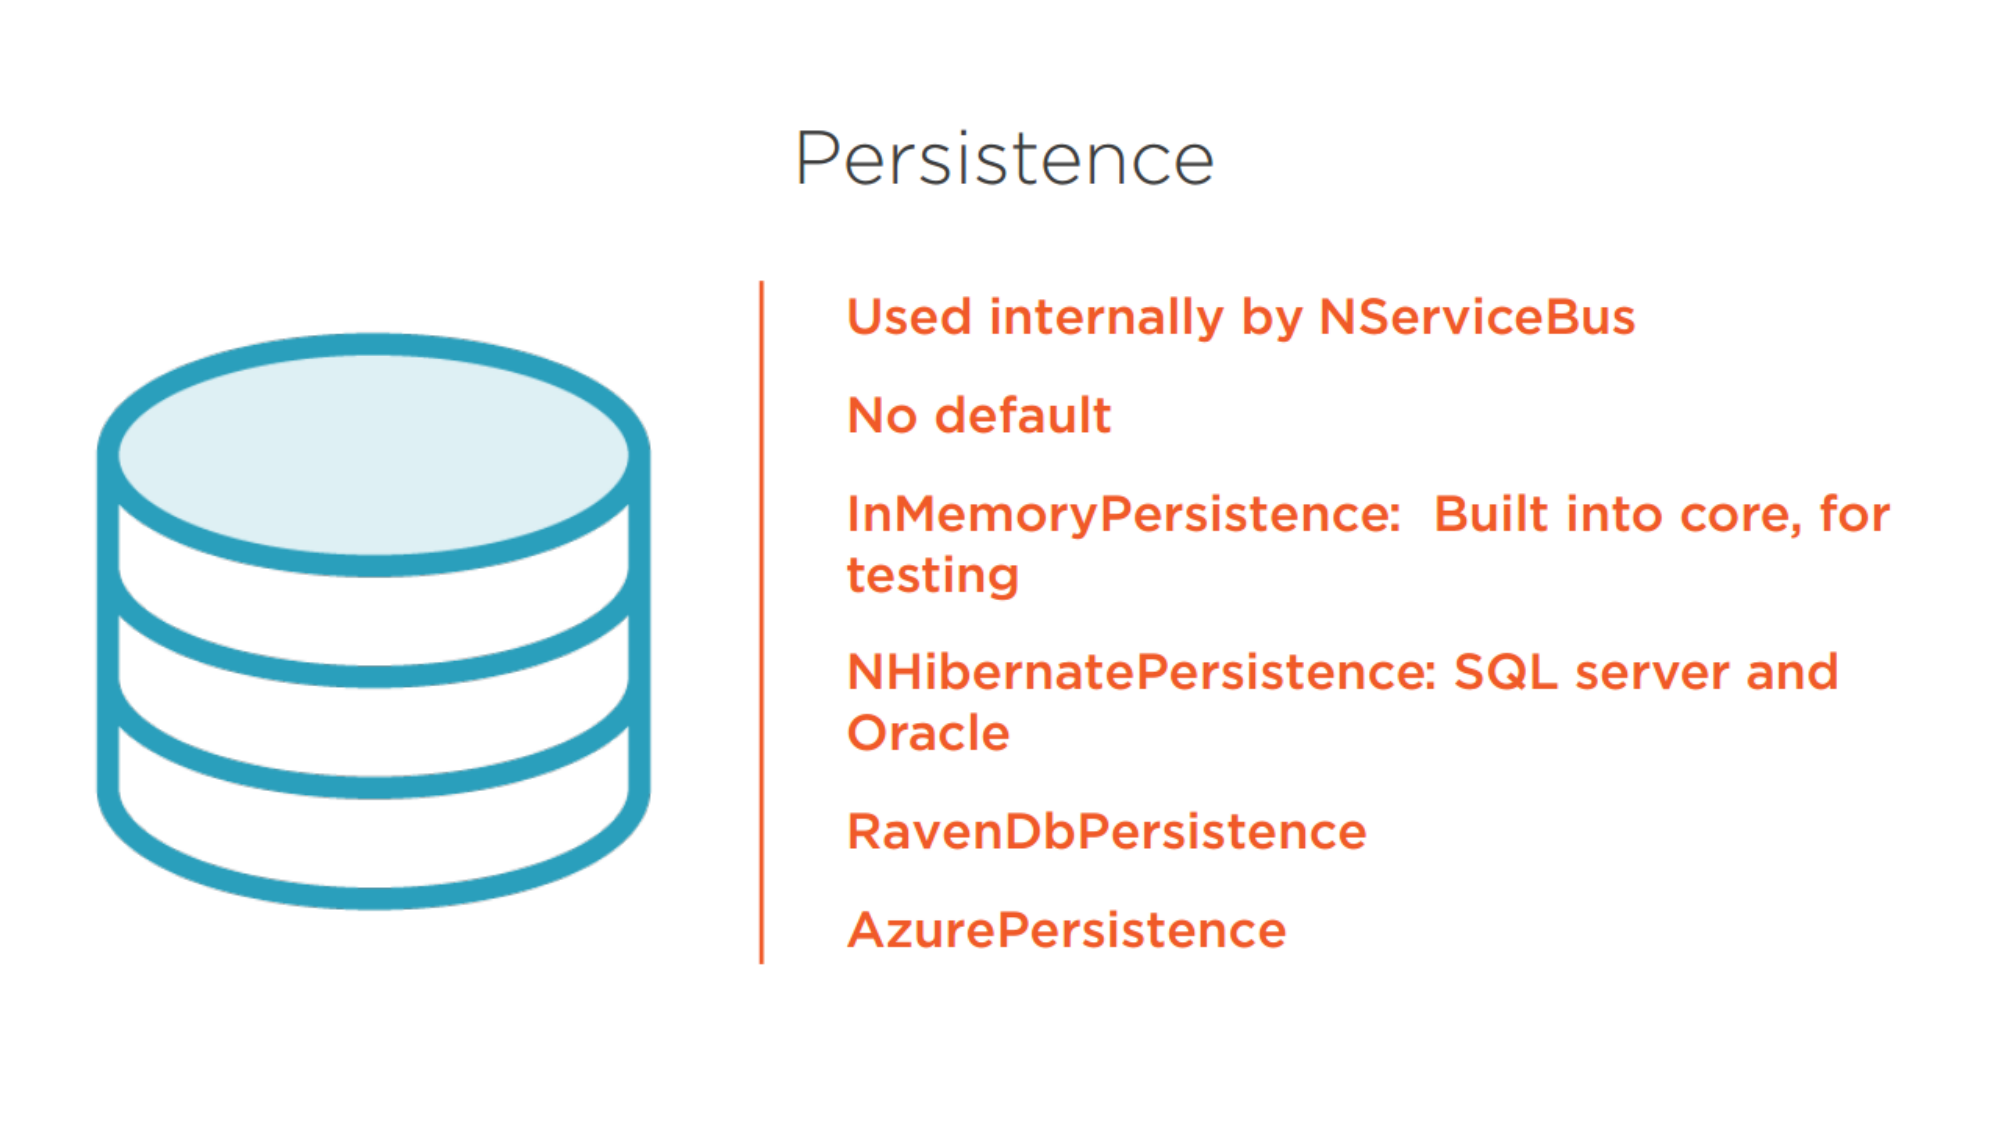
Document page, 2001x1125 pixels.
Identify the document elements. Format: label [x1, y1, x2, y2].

picture [63, 112, 1937, 1013]
